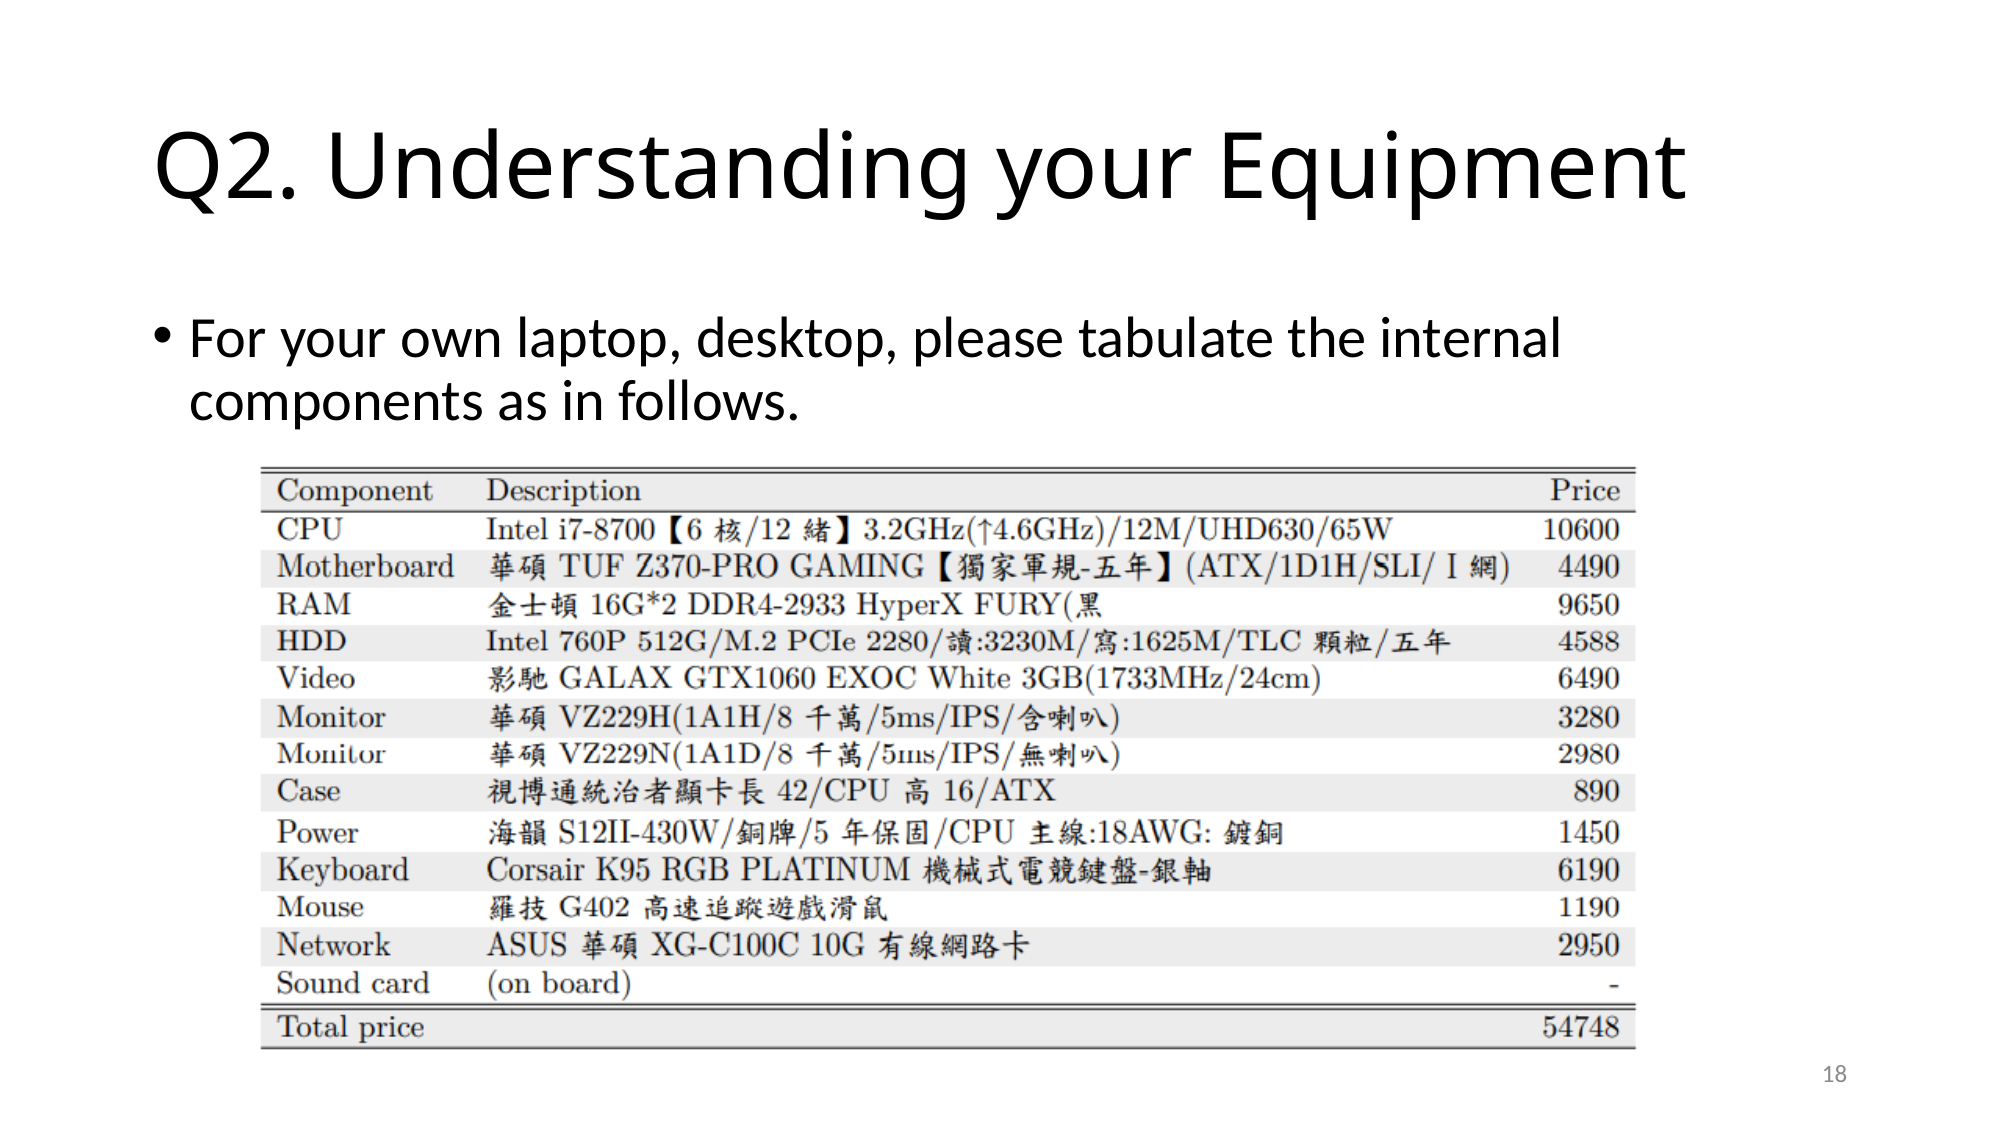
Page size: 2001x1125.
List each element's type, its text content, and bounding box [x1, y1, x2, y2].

slide_number 18 [1412, 1042, 1863, 1103]
list For your own laptop, desktop, please tabulate the internal components as in follows. [137, 299, 1863, 1014]
title Q2. Understanding your Equipment [137, 59, 1863, 278]
picture [247, 466, 1653, 1062]
